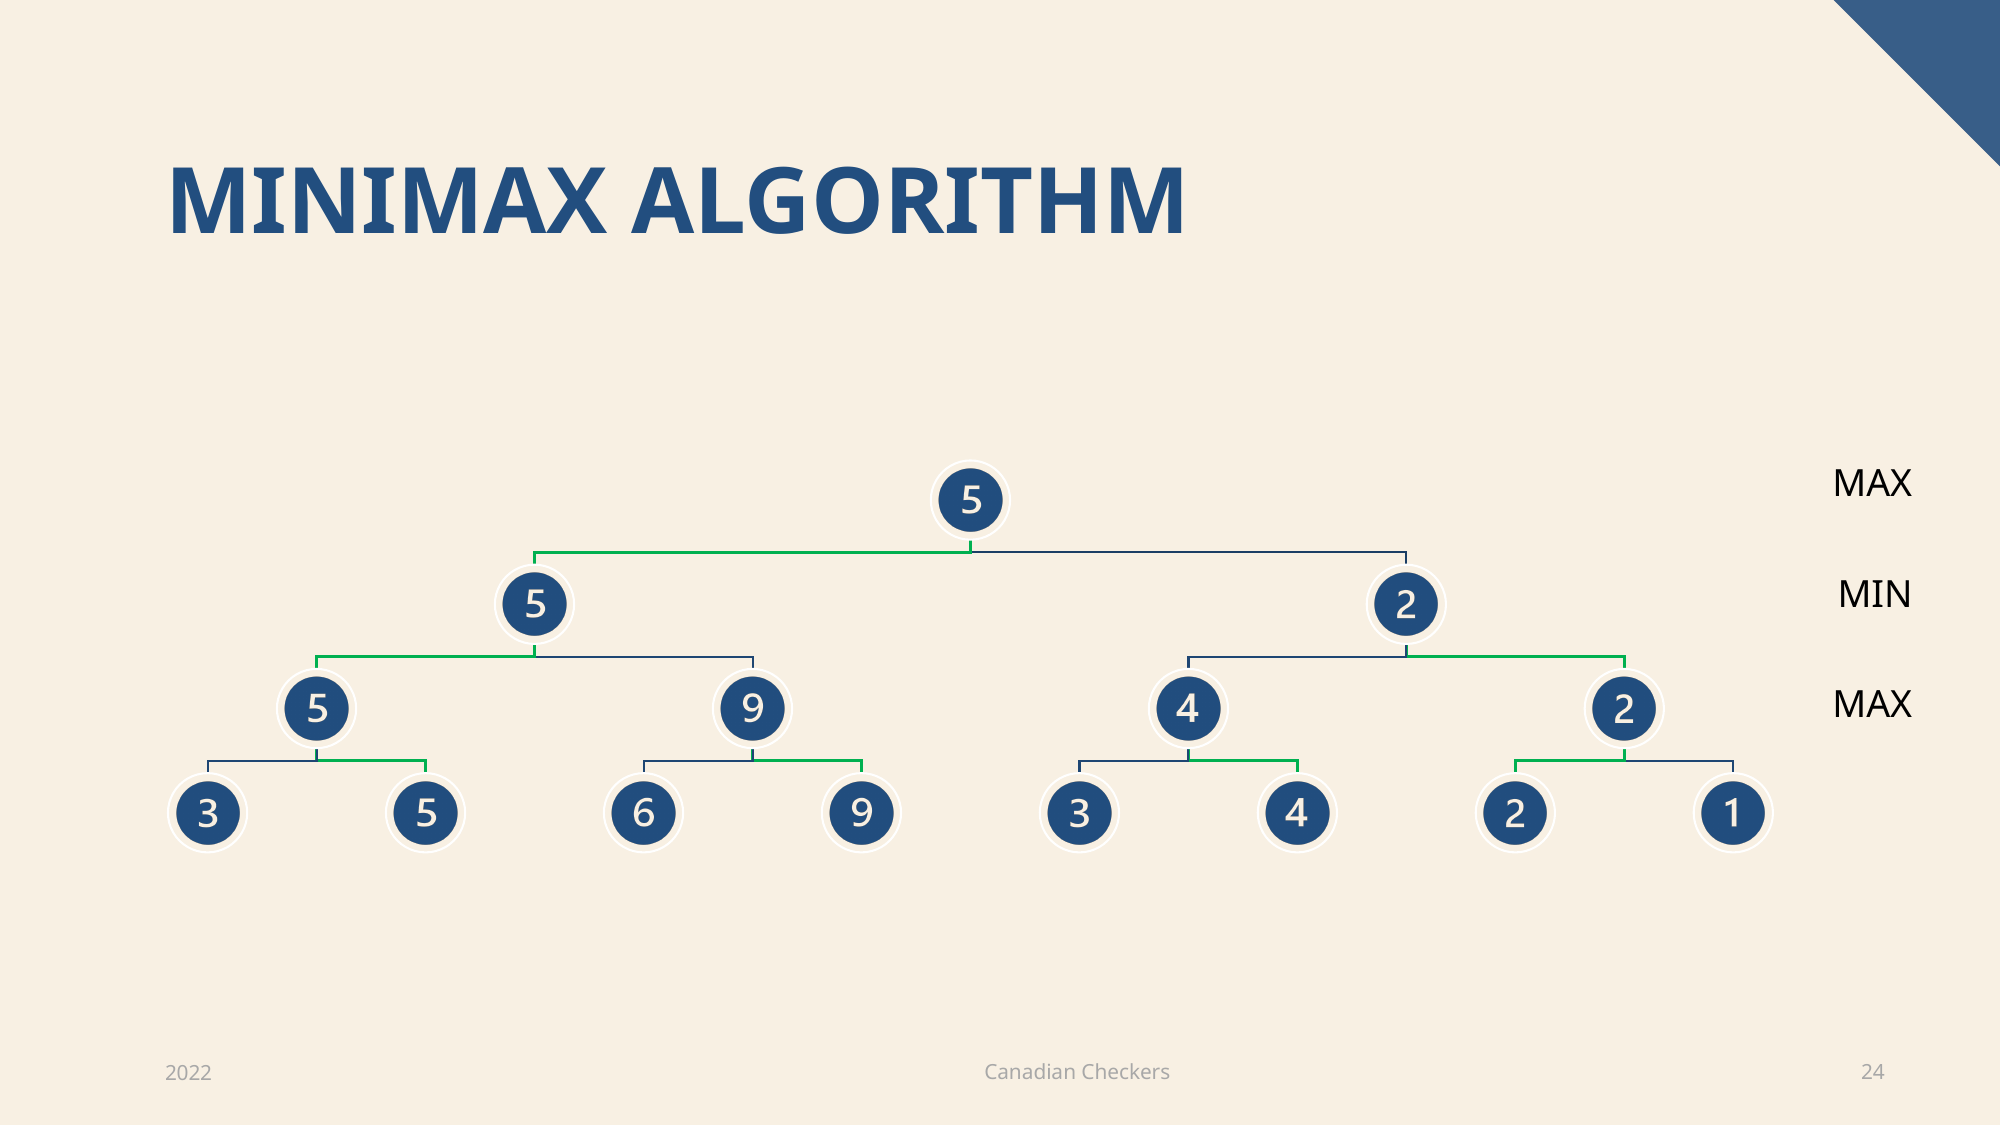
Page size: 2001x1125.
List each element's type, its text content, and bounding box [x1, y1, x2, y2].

title Minimax algorithm [150, 146, 1875, 365]
footer Canadian Checkers [889, 1041, 1265, 1102]
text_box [1817, 451, 1933, 734]
slide_number 2022 [150, 1042, 330, 1103]
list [167, 299, 1893, 1014]
slide_number 24 [1824, 1042, 1900, 1103]
